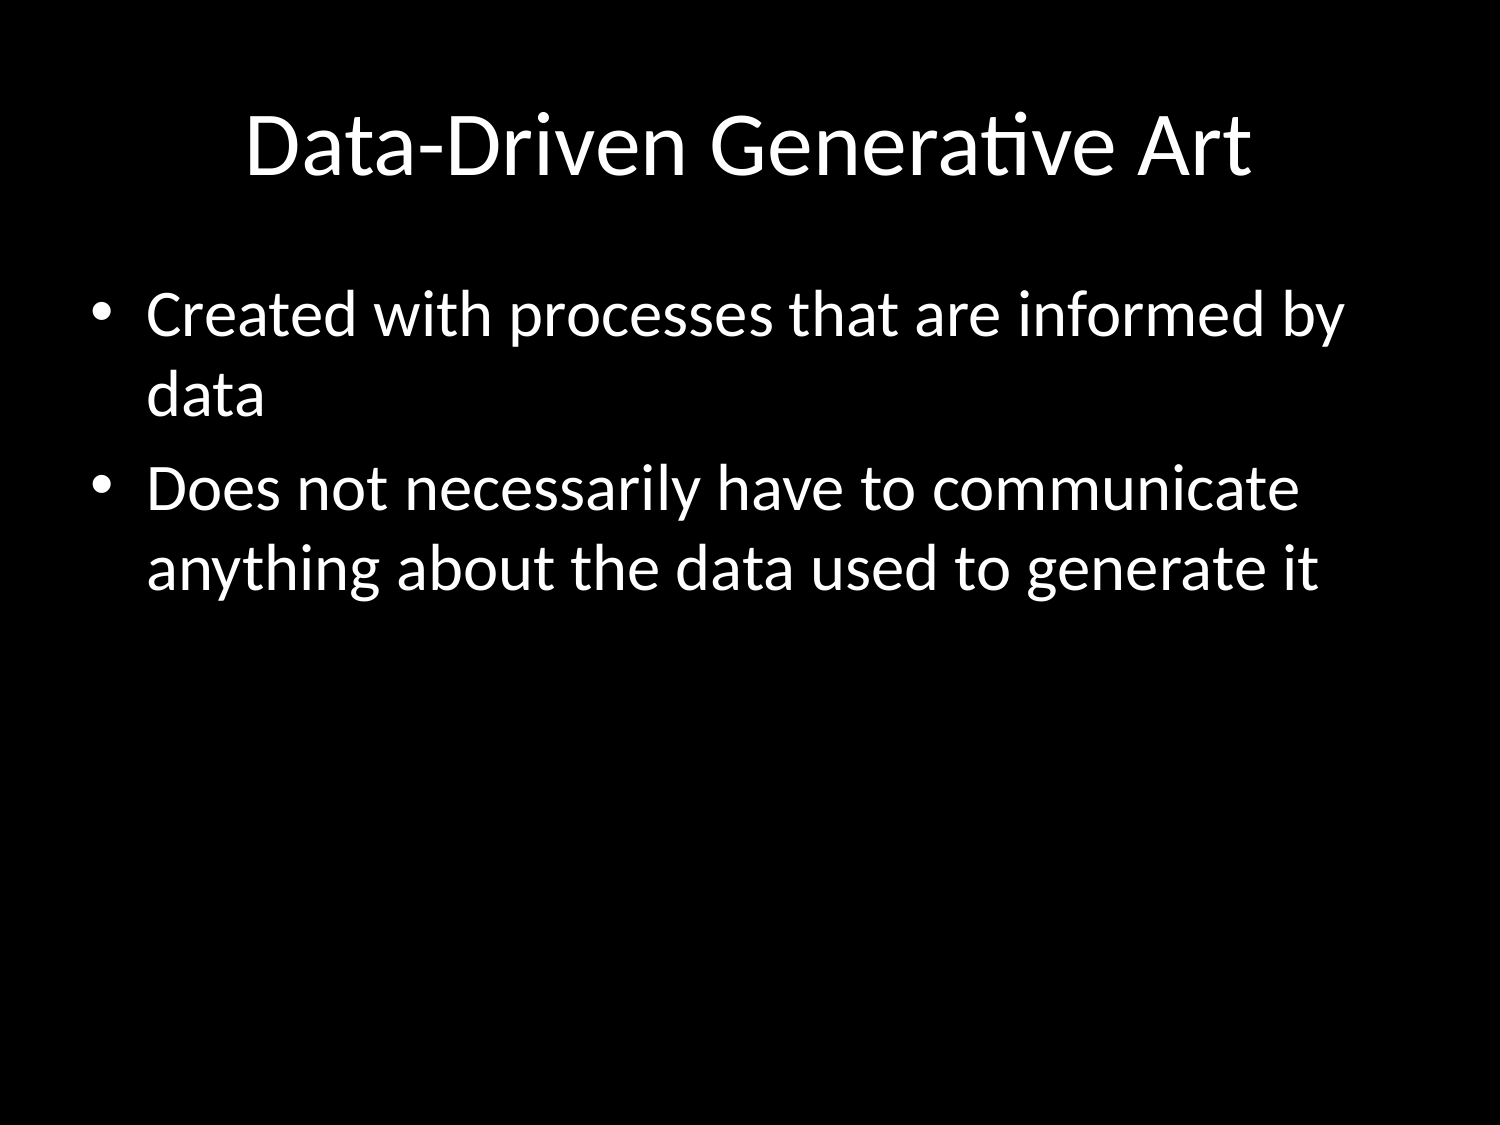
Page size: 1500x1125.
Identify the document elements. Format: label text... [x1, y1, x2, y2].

title Data-Driven Generative Art [75, 45, 1425, 233]
list Created with processes that are informed by data Does not necessarily have to communicate anything about the data used to generate it [75, 262, 1425, 1005]
